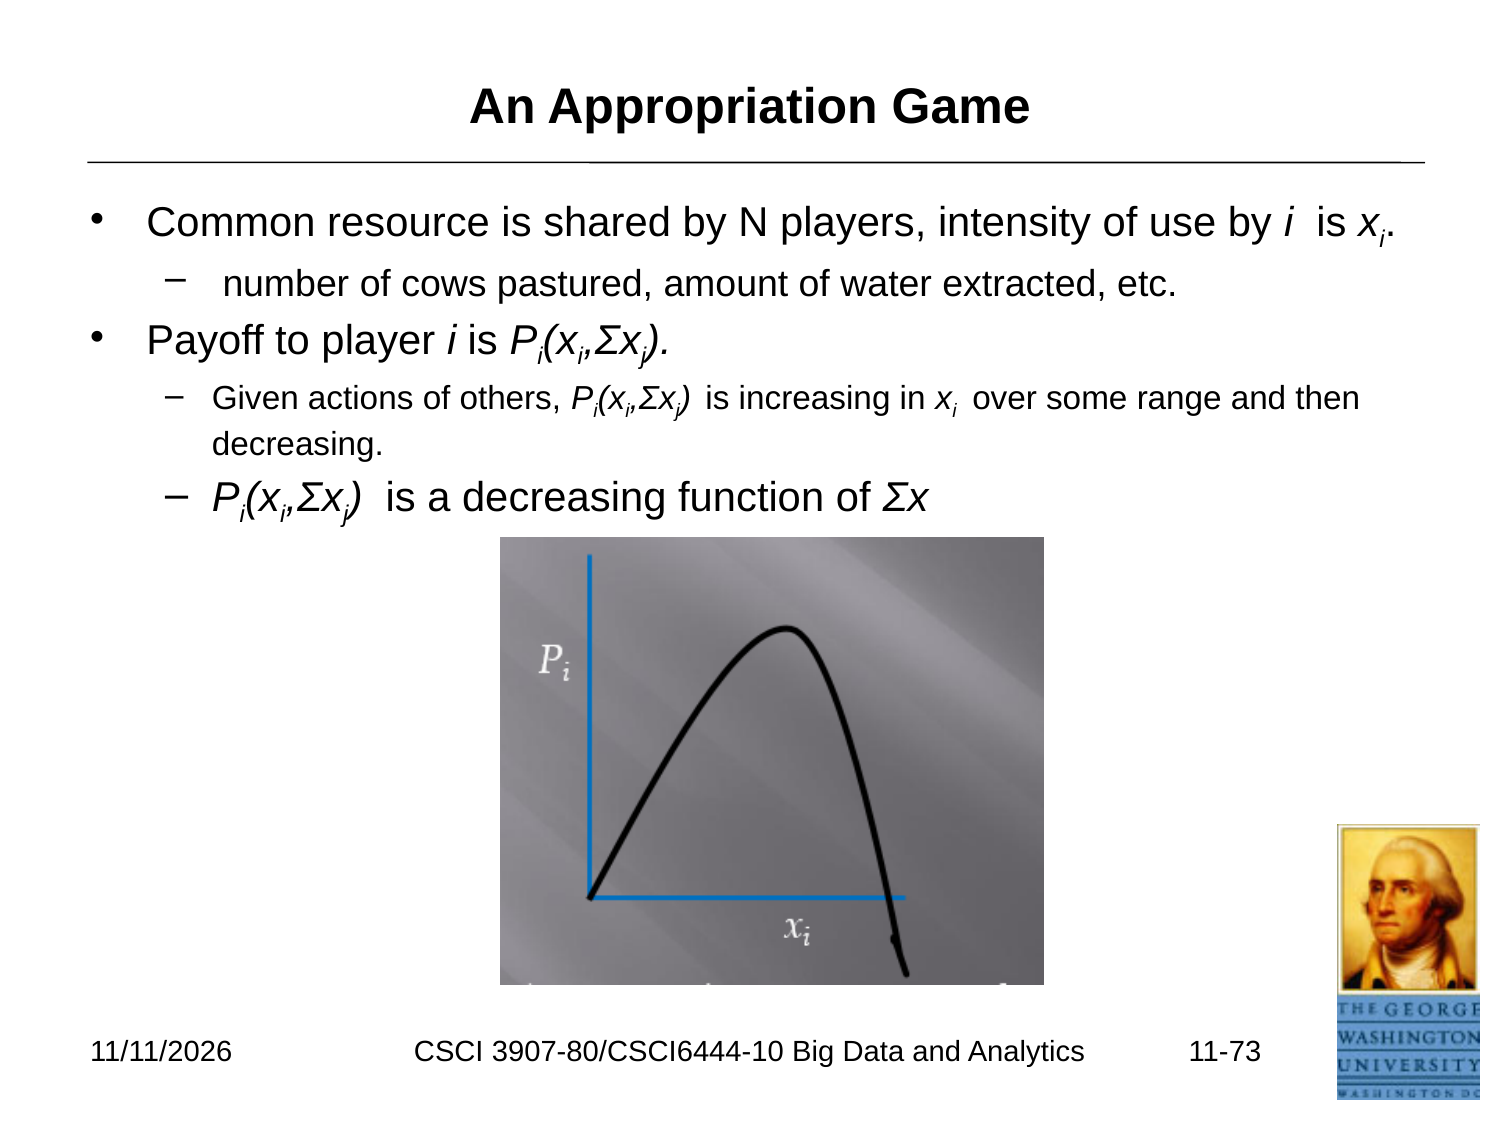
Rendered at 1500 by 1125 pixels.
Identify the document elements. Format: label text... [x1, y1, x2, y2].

title An Appropriation Game [75, 45, 1425, 163]
picture [1337, 824, 1480, 1100]
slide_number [75, 1025, 338, 1104]
slide_number 11-73 [1137, 1025, 1313, 1104]
footer CSCI 3907-80/CSCI6444-10 Big Data and Analytics [375, 1025, 1125, 1104]
list Common resource is shared by N players, intensity of use by i is xi. number of cows pastured, amount of water extracted, etc. Payoff to player i is Pi(xi,Σxj). Given actions of others, Pi(xi,Σxj) is increasing in xi over some range and then decreasing. Pi(xi,Σxj) is a decreasing function of Σx [75, 187, 1425, 600]
picture [499, 537, 1044, 985]
